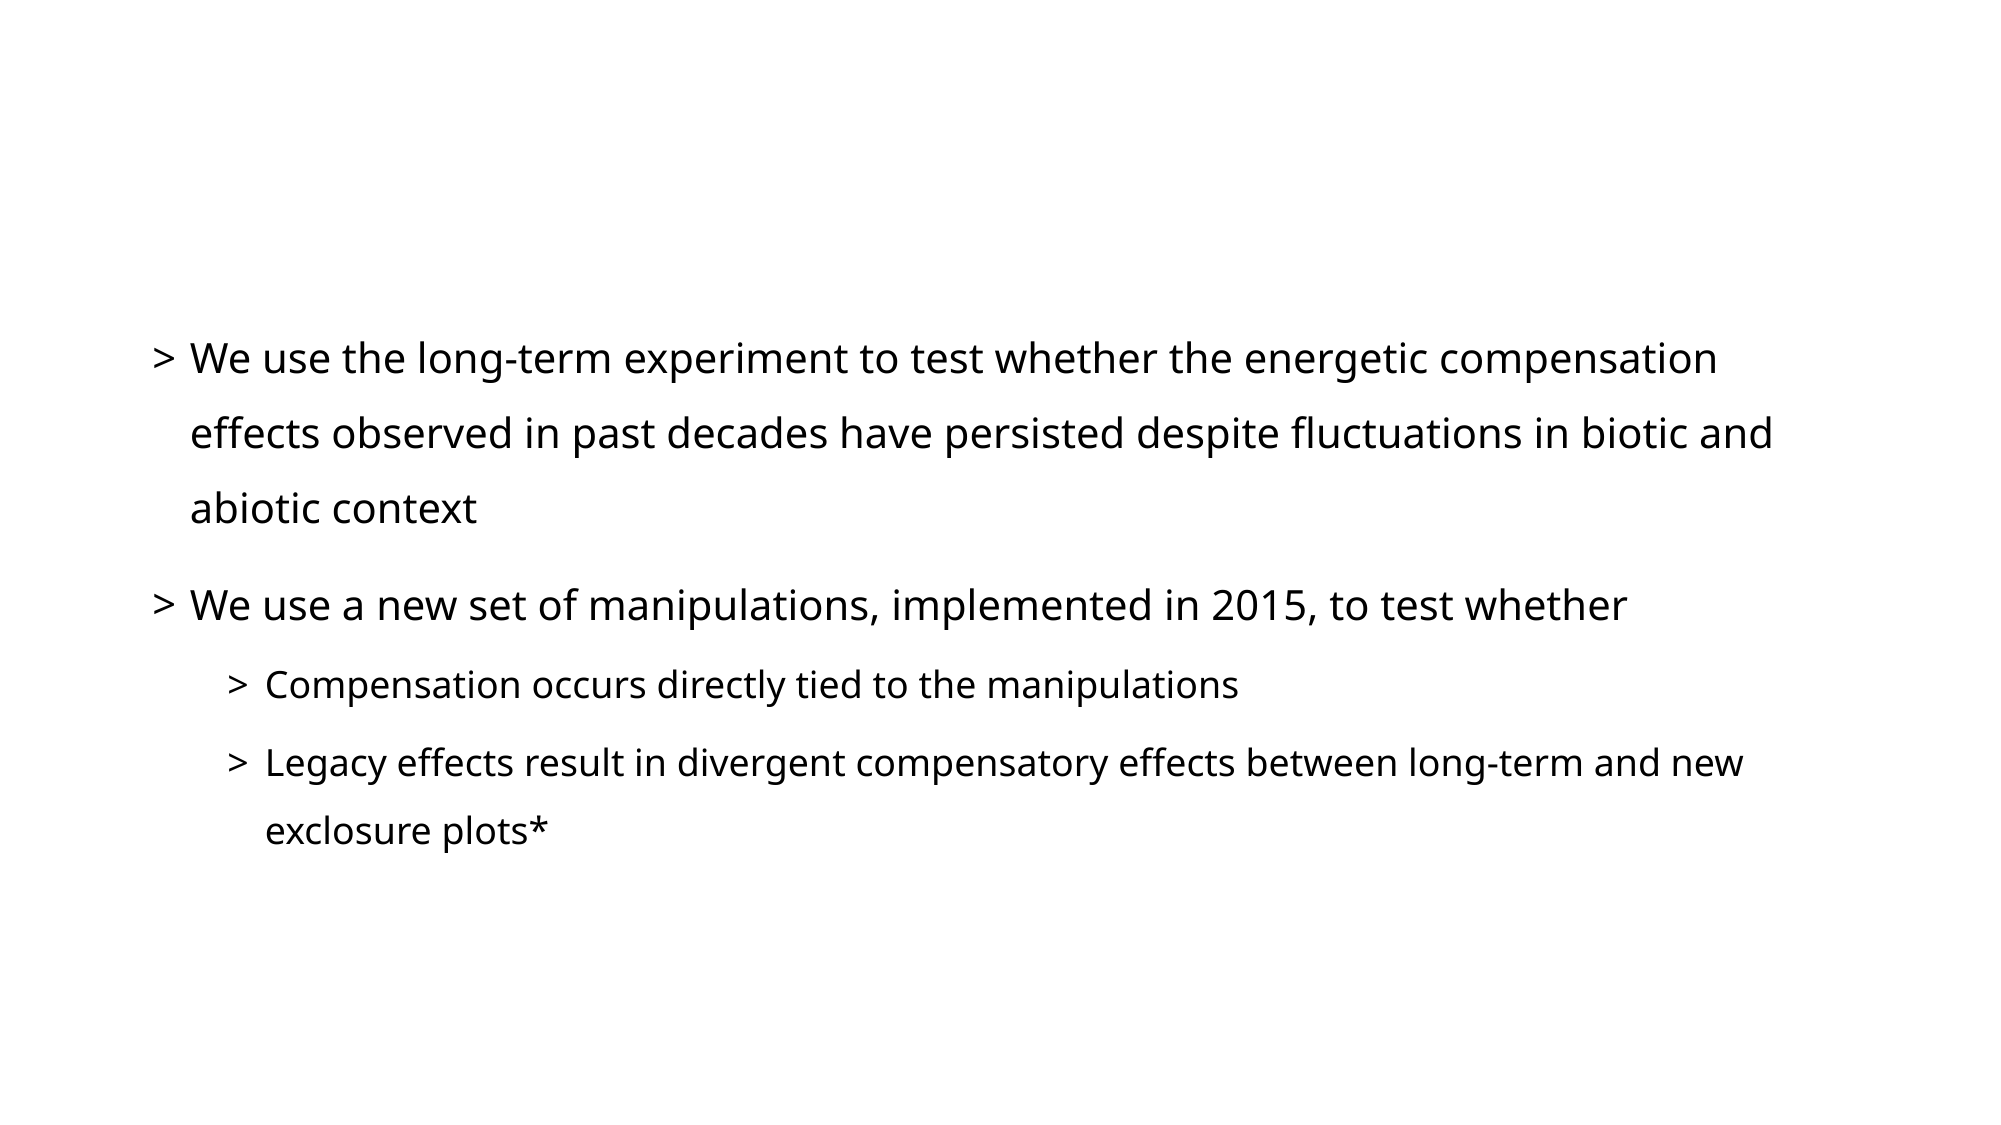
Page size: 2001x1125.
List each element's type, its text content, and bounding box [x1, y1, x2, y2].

list We use the long-term experiment to test whether the energetic compensation effects observed in past decades have persisted despite fluctuations in biotic and abiotic context We use a new set of manipulations, implemented in 2015, to test whether Compensation occurs directly tied to the manipulations Legacy effects result in divergent compensatory effects between long-term and new exclosure plots* [137, 299, 1863, 1014]
